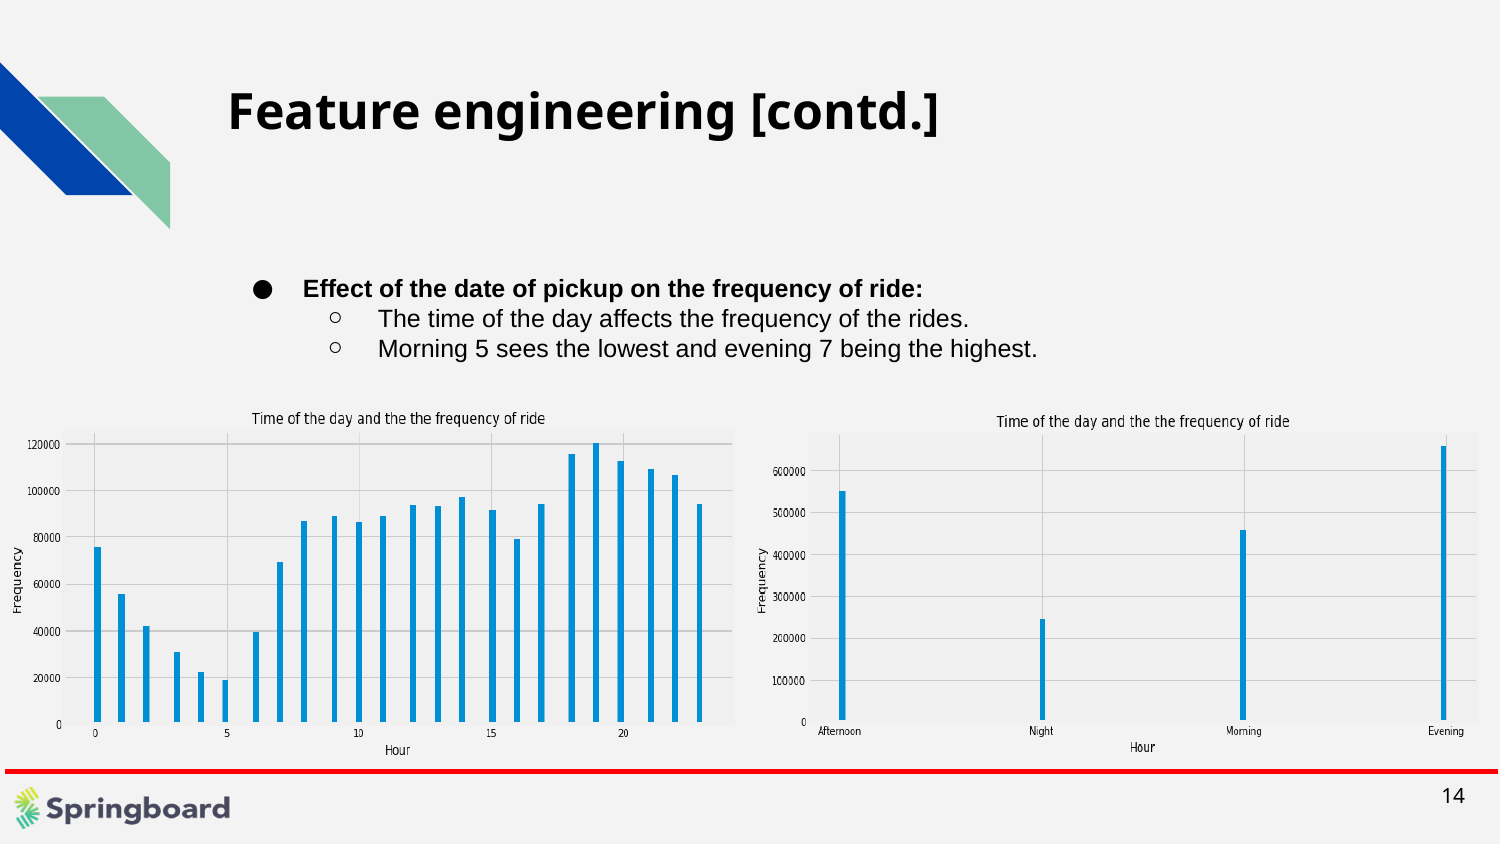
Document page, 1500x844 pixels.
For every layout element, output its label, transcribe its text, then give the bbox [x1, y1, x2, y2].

picture [749, 408, 1483, 763]
picture [4, 405, 738, 766]
slide_number ‹#› [1389, 779, 1480, 830]
list Effect of the date of pickup on the frequency of ride: The time of the day affects the frequency of the rides. Morning 5 sees the lowest and evening 7 being the highest. [212, 257, 1368, 735]
picture [0, 771, 243, 844]
title Feature engineering [contd.] [212, 64, 1368, 215]
